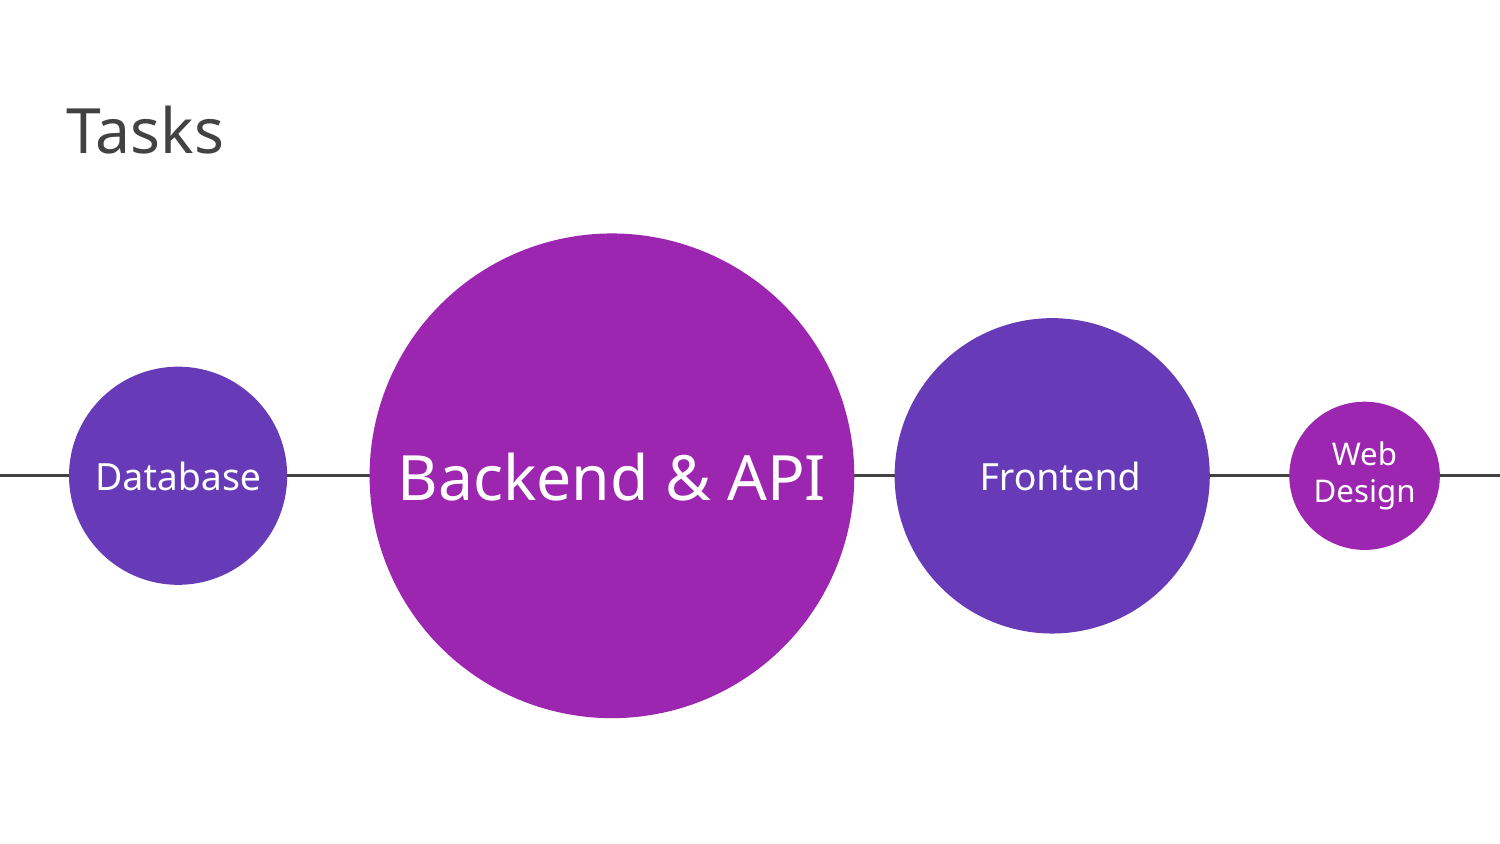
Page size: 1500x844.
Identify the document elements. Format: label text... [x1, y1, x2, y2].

title Tasks [51, 61, 1449, 182]
text_box Database [69, 425, 288, 474]
text_box [81, 526, 275, 585]
text_box [1313, 401, 1416, 421]
text_box Web Design [1281, 421, 1448, 474]
text_box [374, 233, 849, 425]
text_box Backend & API [369, 483, 855, 526]
text_box [374, 526, 850, 719]
text_box Backend & API [369, 425, 855, 474]
text_box [894, 483, 1210, 634]
text_box Database [69, 483, 288, 526]
text_box [894, 318, 1210, 474]
text_box [1305, 522, 1424, 550]
text_box [81, 366, 275, 425]
text_box Frontend [936, 483, 1184, 526]
text_box Frontend [936, 425, 1184, 474]
text_box Web Design [1281, 483, 1448, 522]
